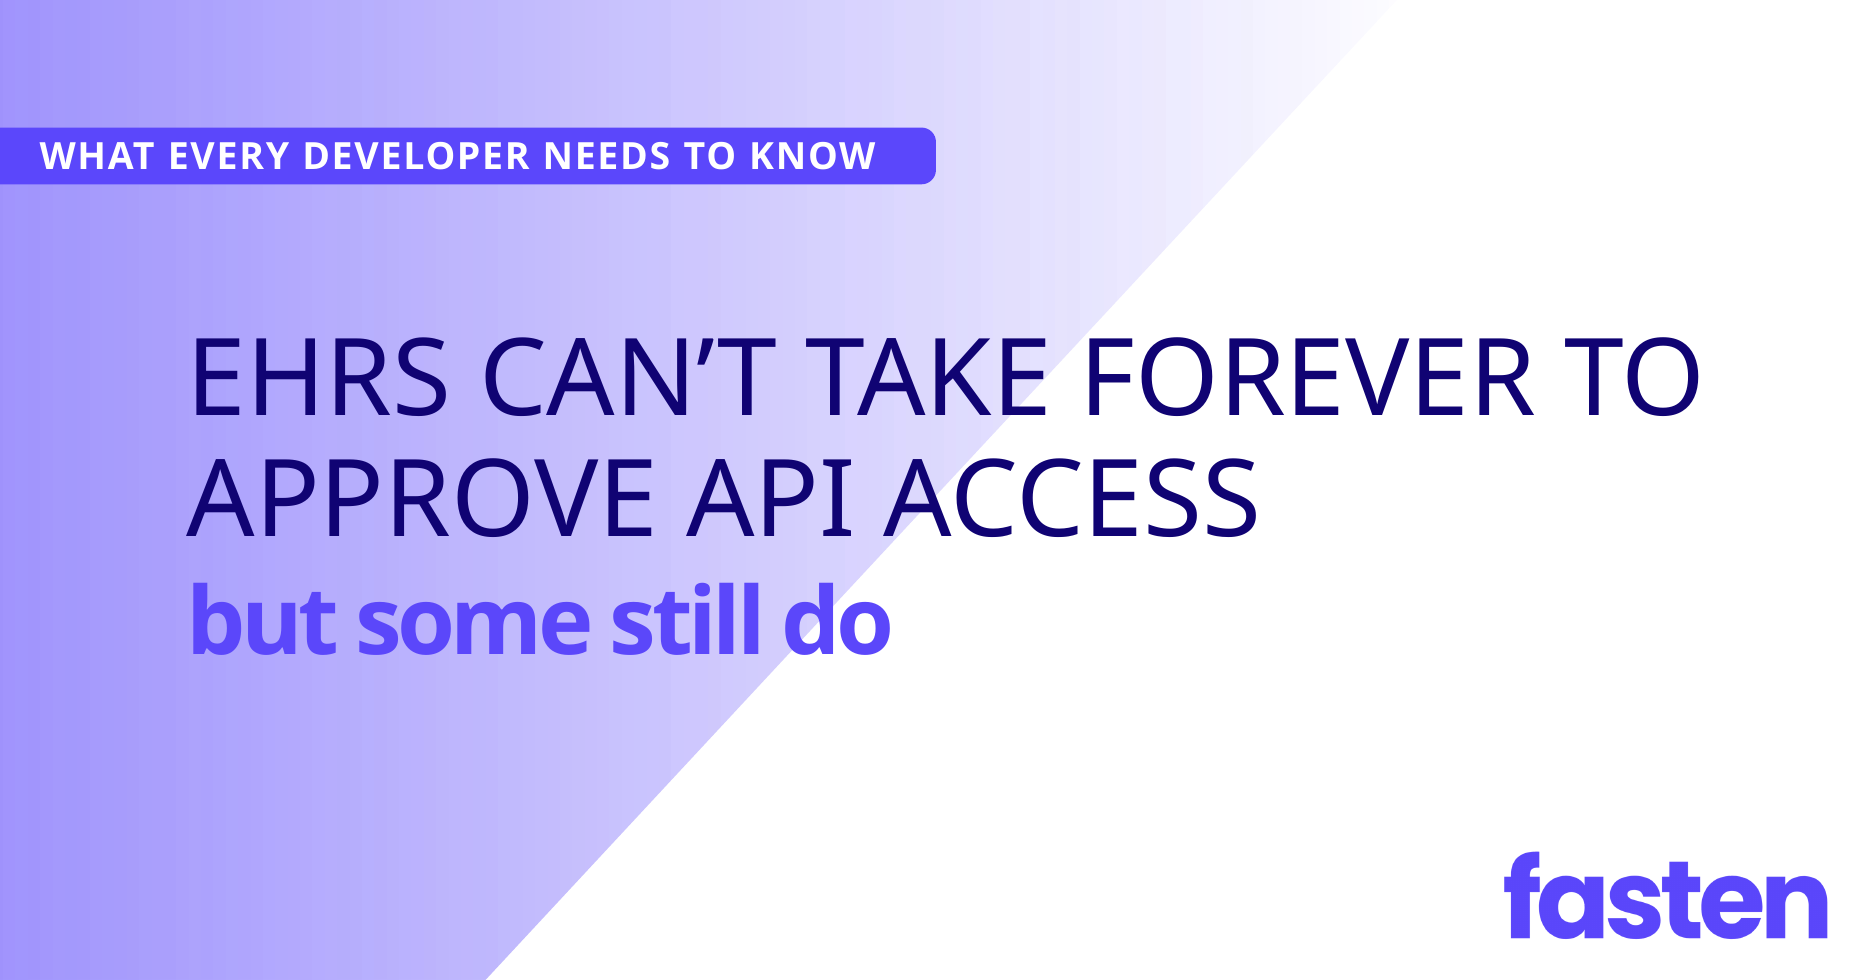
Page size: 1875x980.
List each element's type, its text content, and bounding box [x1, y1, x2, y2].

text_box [0, 127, 1264, 185]
text_box but some still do [186, 560, 968, 674]
text_box [0, 0, 1397, 138]
text_box [1477, 836, 1843, 948]
text_box EHRS CAN’T TAKE FOREVER TO APPROVE API ACCESS [186, 317, 1777, 558]
text_box [0, 193, 1218, 980]
